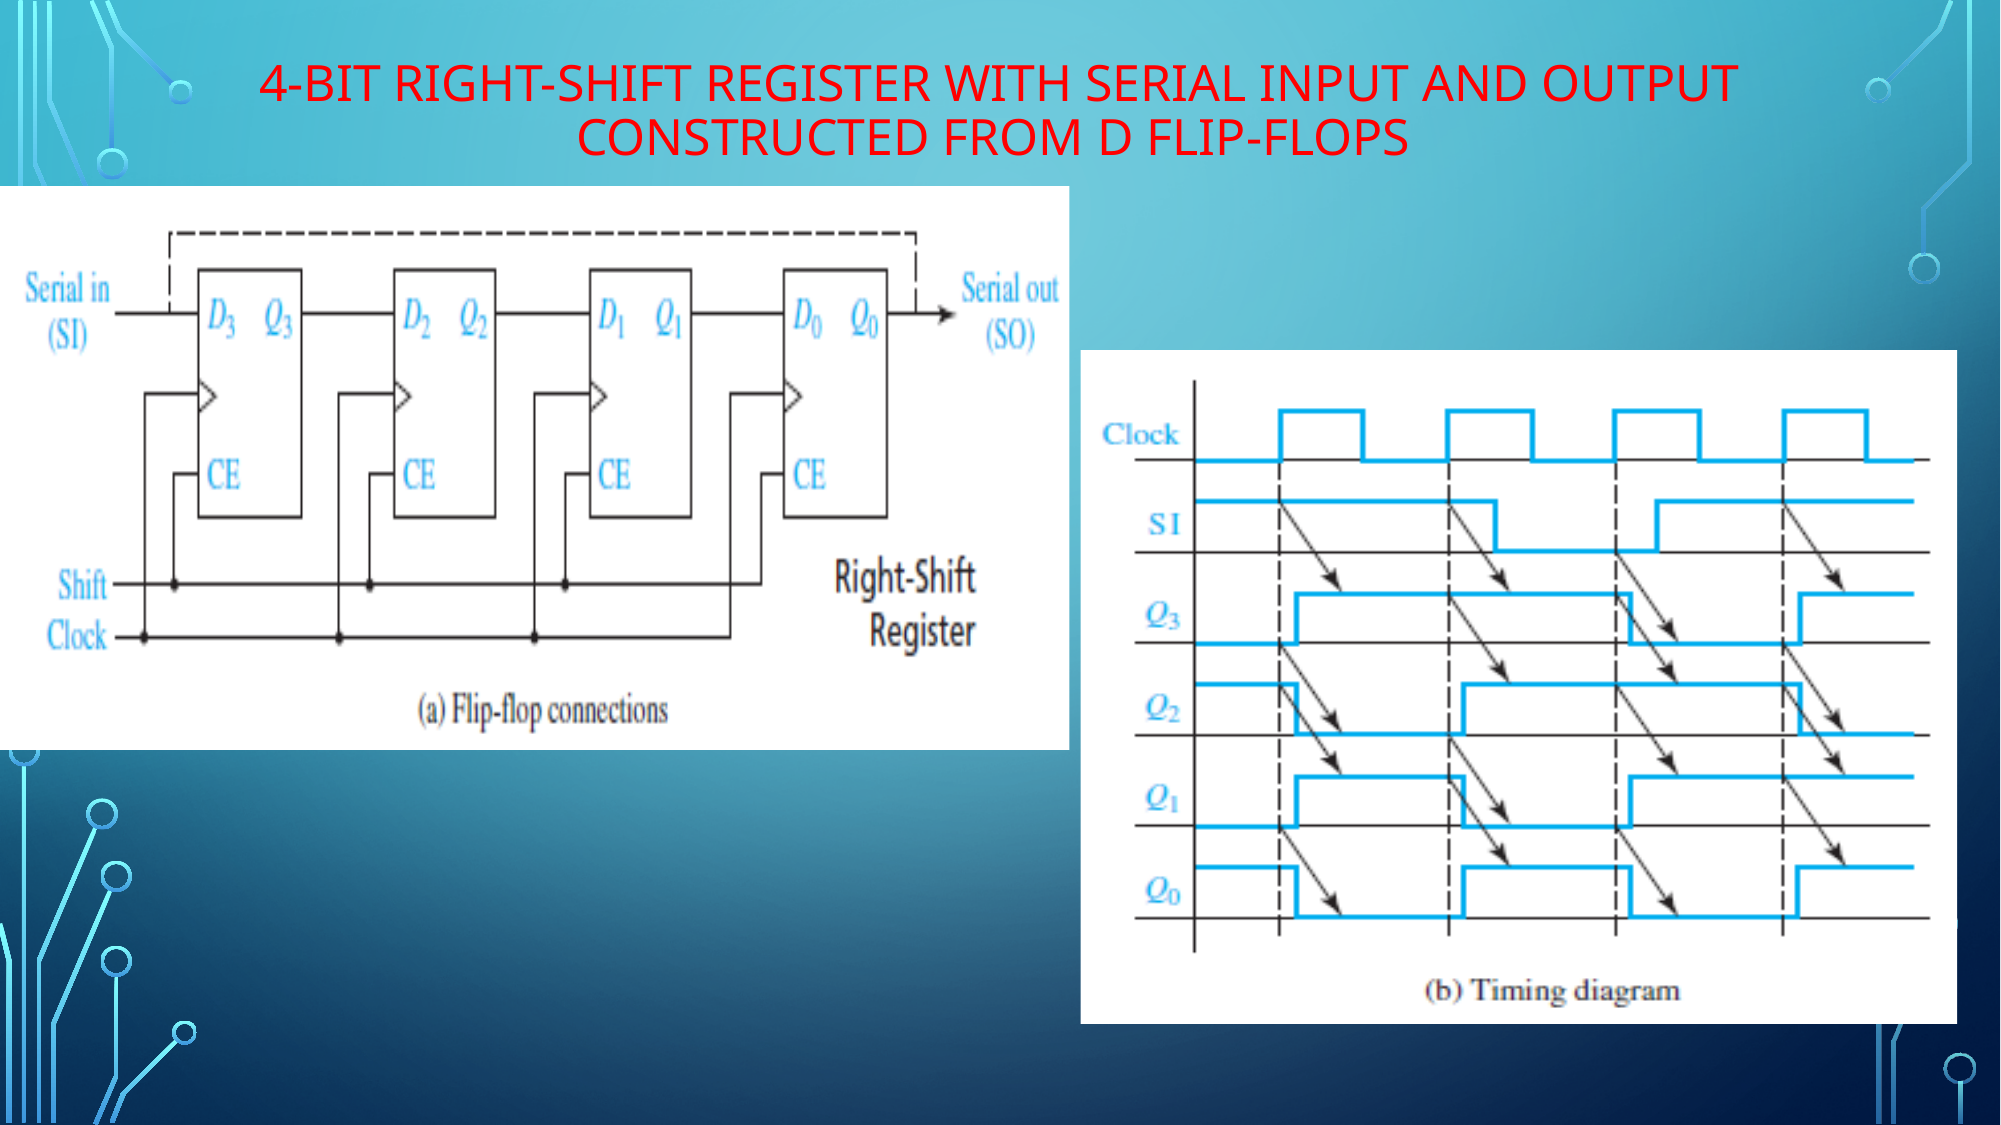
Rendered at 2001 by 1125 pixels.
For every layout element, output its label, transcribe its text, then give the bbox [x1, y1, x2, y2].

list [0, 186, 1070, 751]
title 4-bit right-shift register with serial input and output constructed from D flip-flops [187, 13, 1813, 212]
picture [1080, 350, 1958, 1024]
